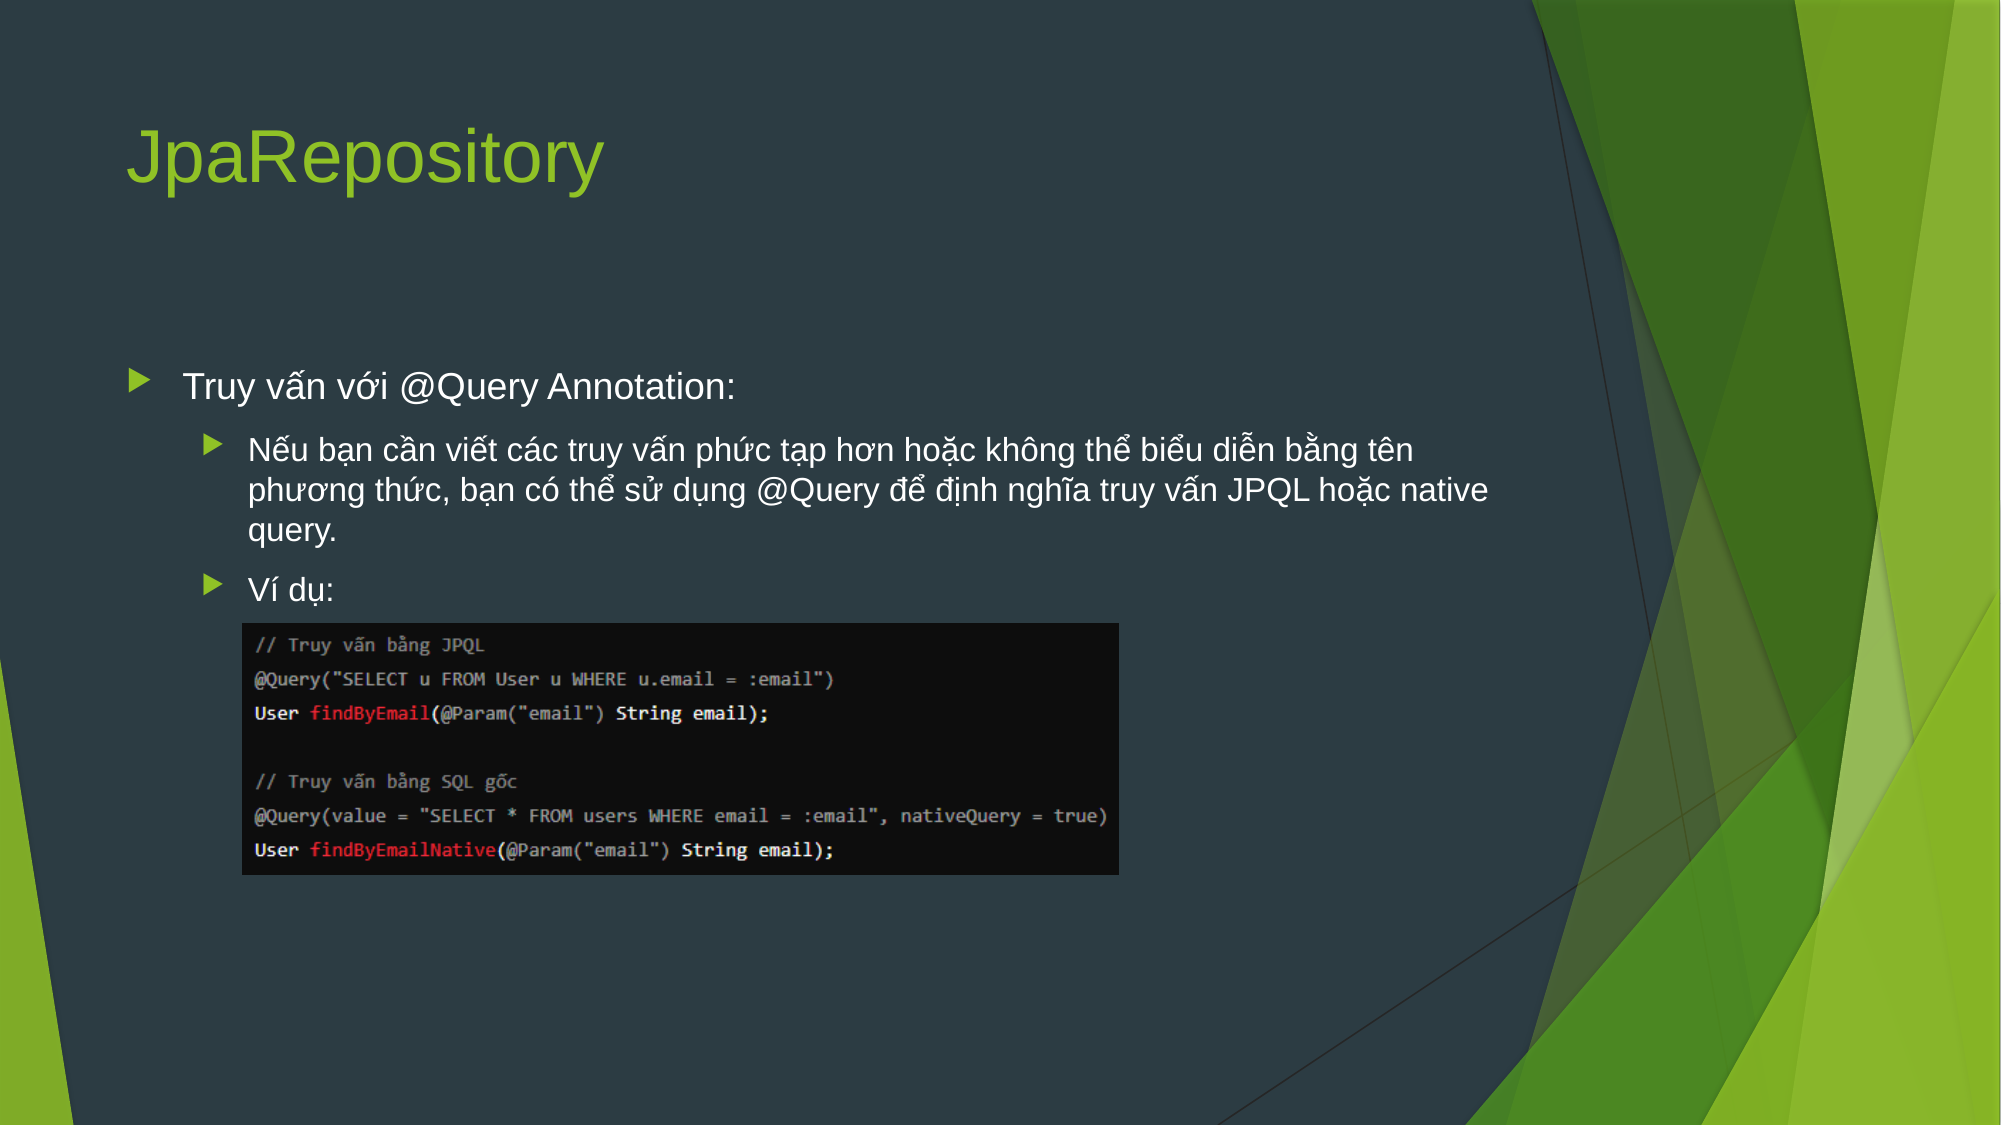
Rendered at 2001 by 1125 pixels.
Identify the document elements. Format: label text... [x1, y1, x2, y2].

picture [241, 622, 1120, 876]
list Truy vấn với @Query Annotation: Nếu bạn cần viết các truy vấn phức tạp hơn hoặc không thể biểu diễn bằng tên phương thức, bạn có thể sử dụng @Query để định nghĩa truy vấn JPQL hoặc native query. Ví dụ: [111, 354, 1522, 992]
title JpaRepository [111, 99, 1522, 317]
